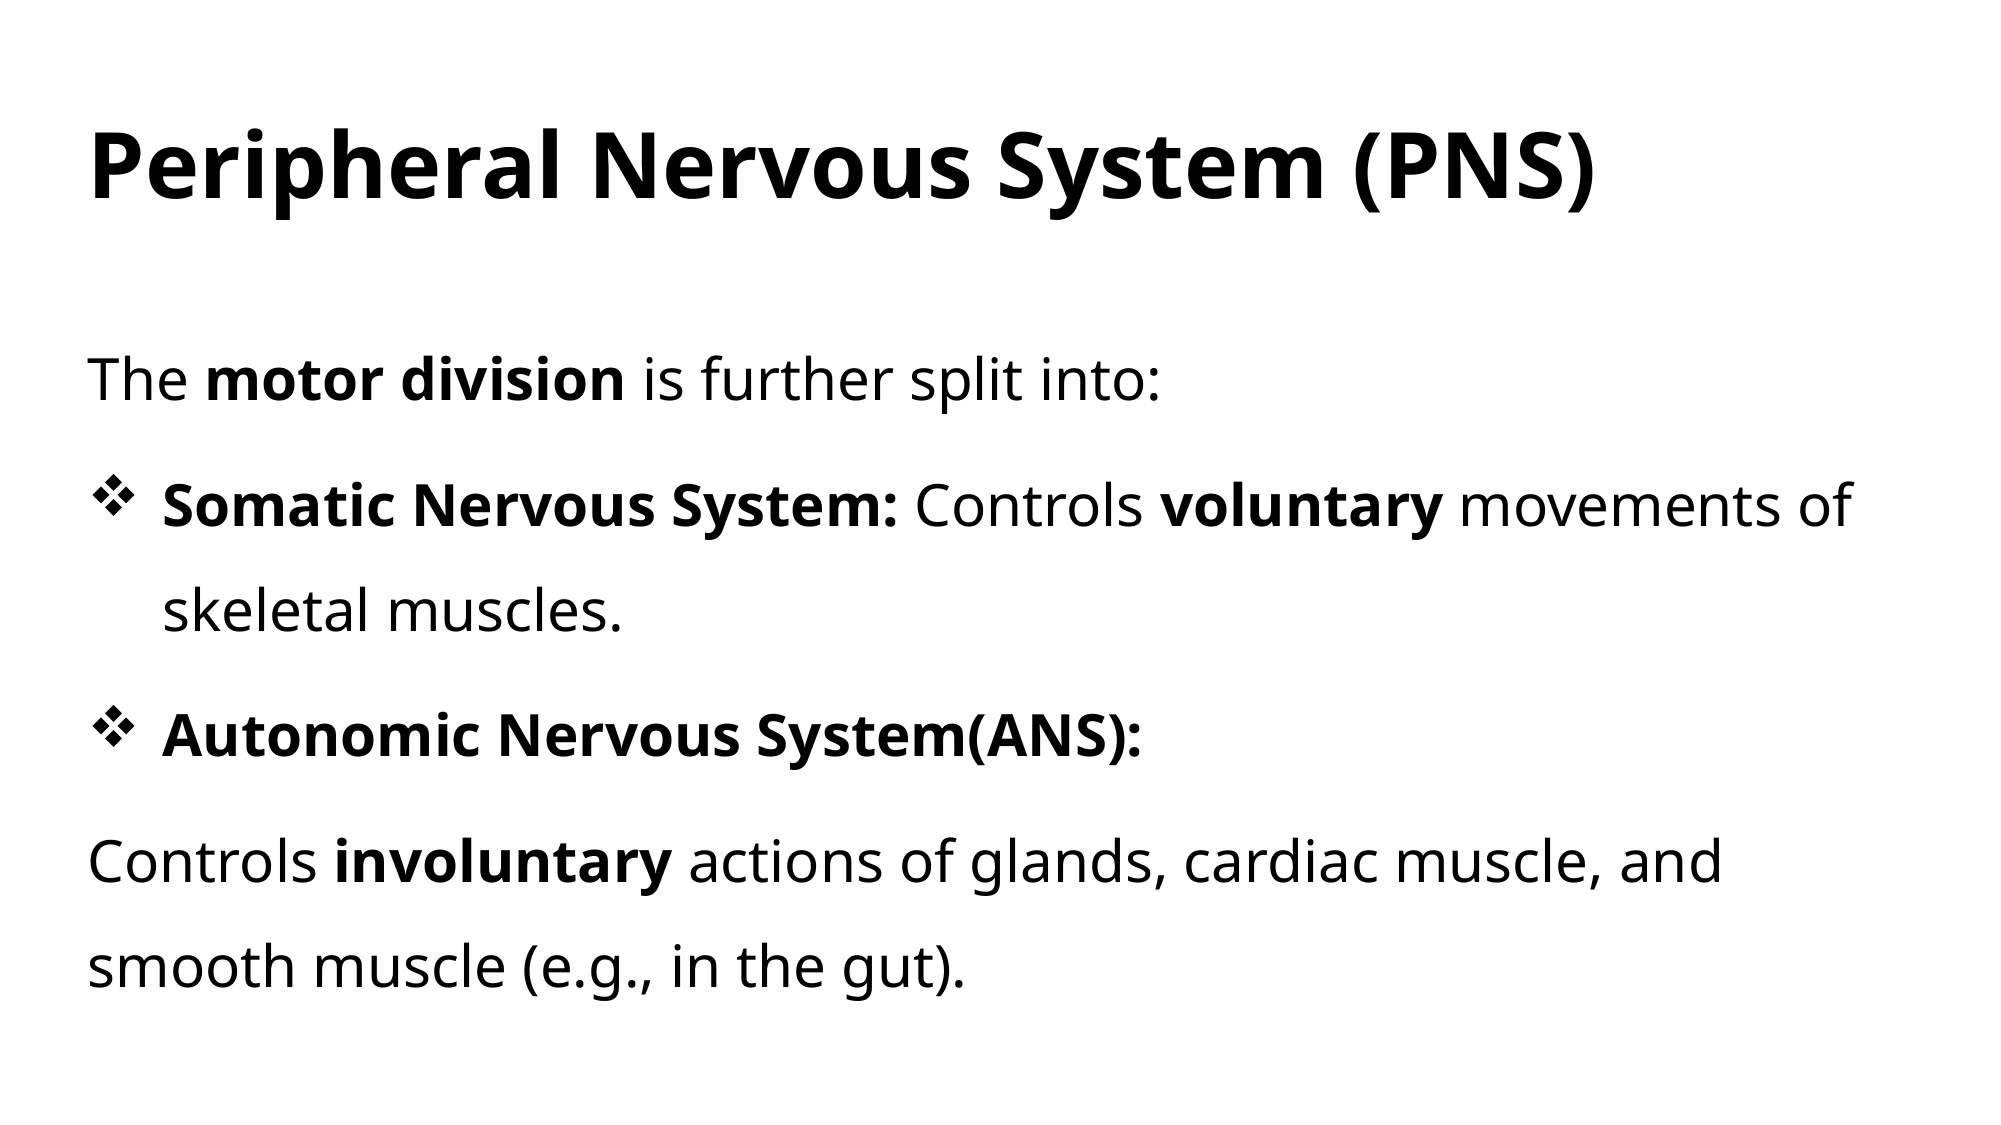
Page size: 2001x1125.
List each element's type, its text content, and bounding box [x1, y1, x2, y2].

title Peripheral Nervous System (PNS) [72, 59, 1936, 278]
list The motor division is further split into: Somatic Nervous System: Controls voluntary movements of skeletal muscles. Autonomic Nervous System(ANS): Controls involuntary actions of glands, cardiac muscle, and smooth muscle (e.g., in the gut). [72, 299, 1936, 1066]
